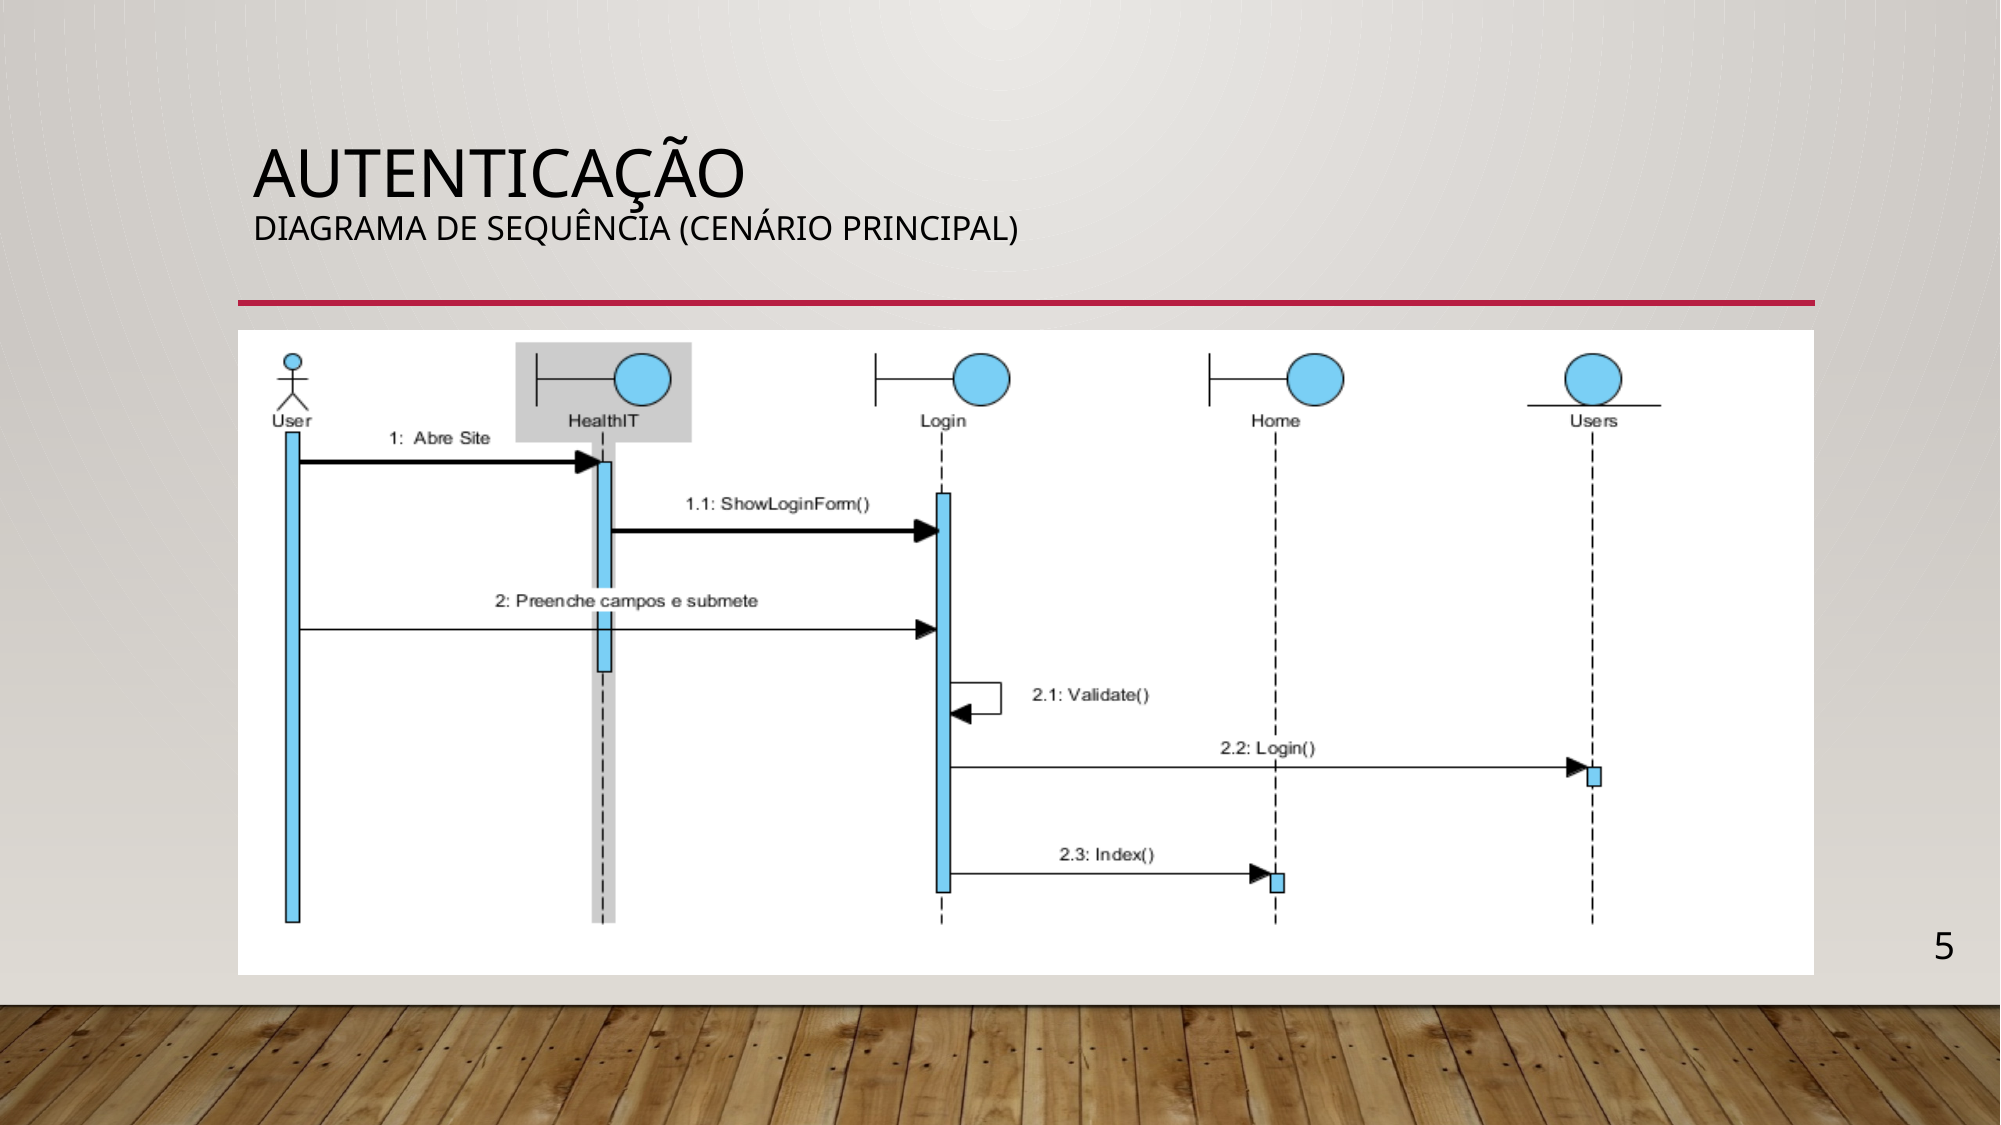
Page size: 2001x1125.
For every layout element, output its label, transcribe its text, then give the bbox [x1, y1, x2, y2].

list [237, 330, 1814, 976]
picture [0, 1005, 2000, 1125]
text_box 5 [1918, 914, 1971, 975]
title Autenticação Diagrama de sequência (Cenário principal) [238, 131, 1814, 305]
